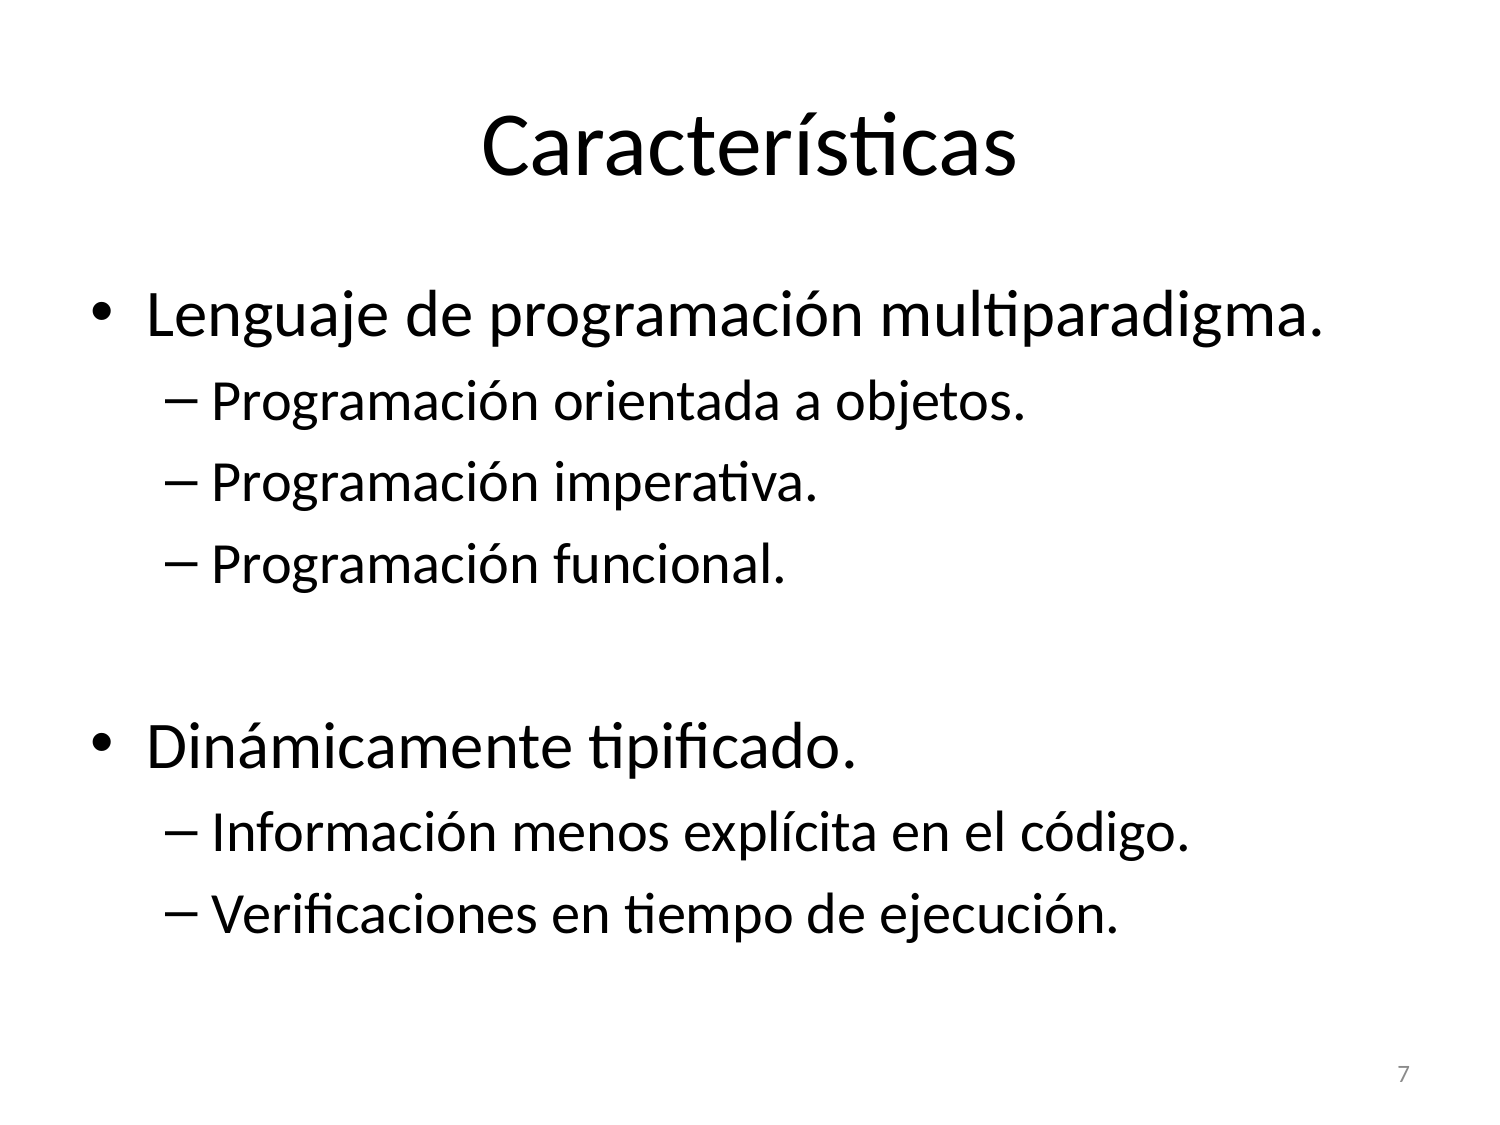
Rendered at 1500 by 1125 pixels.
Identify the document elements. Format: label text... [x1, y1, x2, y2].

title Características [75, 45, 1425, 233]
list Lenguaje de programación multiparadigma. Programación orientada a objetos. Programación imperativa. Programación funcional. Dinámicamente tipificado. Información menos explícita en el código. Verificaciones en tiempo de ejecución. [75, 262, 1425, 1005]
slide_number 7 [1074, 1042, 1425, 1103]
